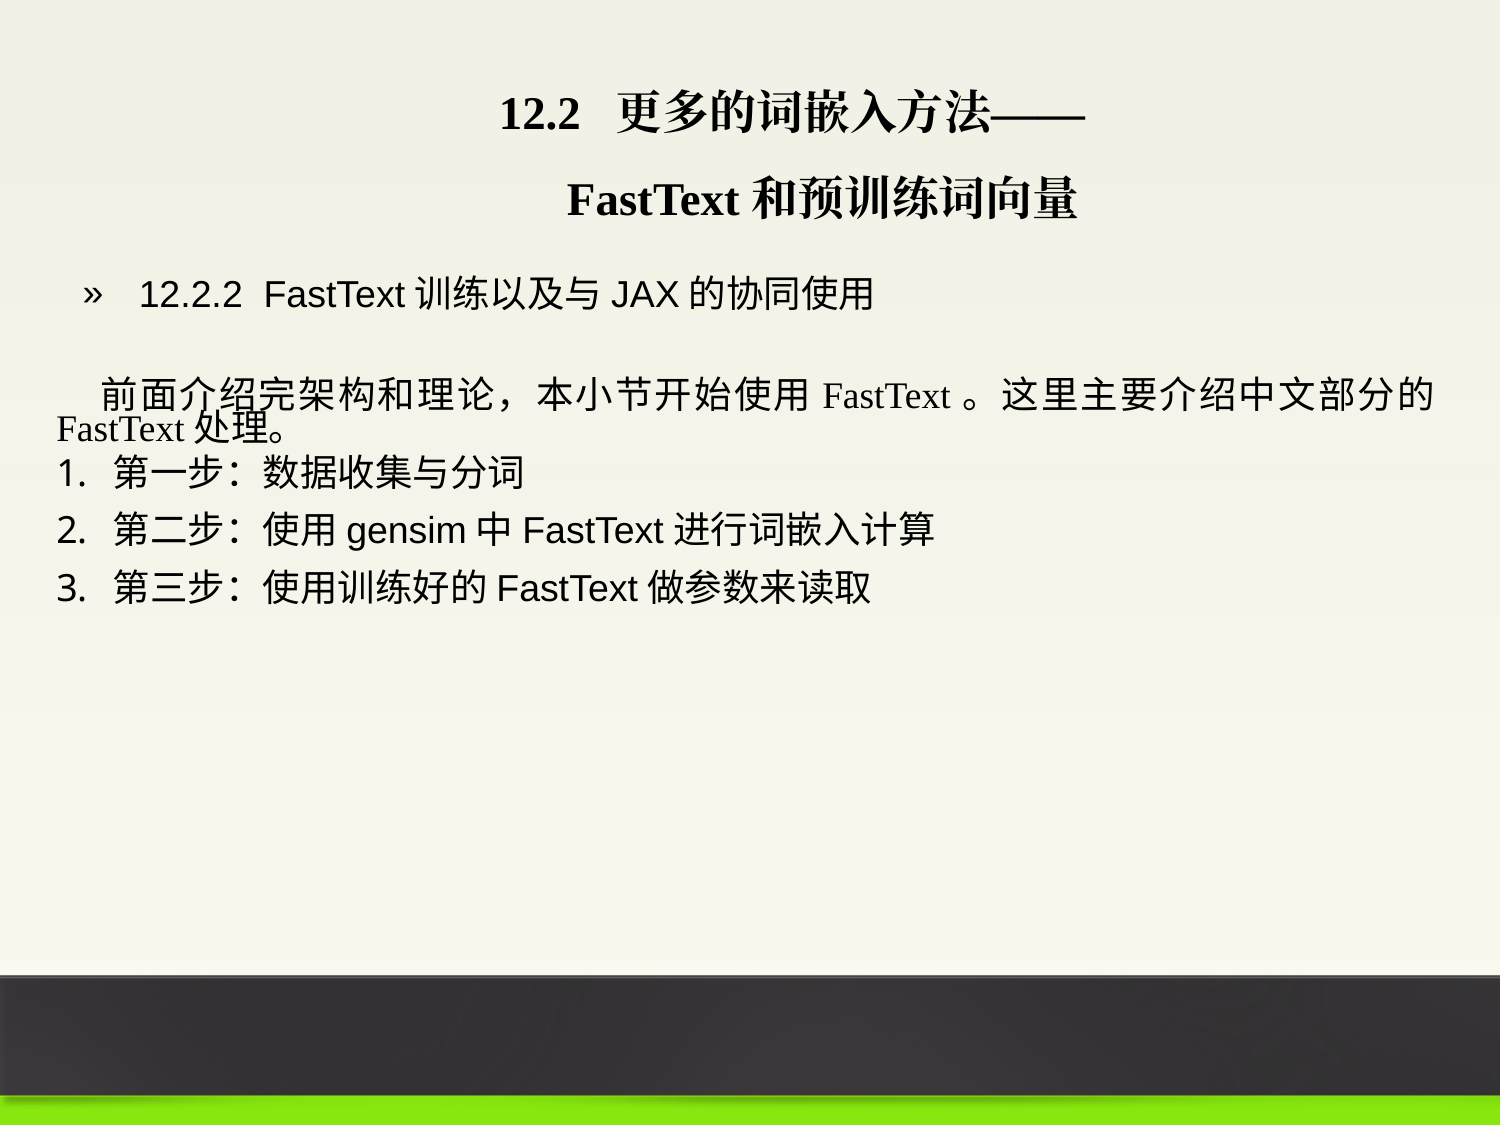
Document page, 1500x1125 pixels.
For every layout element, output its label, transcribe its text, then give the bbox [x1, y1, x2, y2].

picture [0, 0, 1500, 1125]
list 12.2.2 FastText训练以及与JAX的协同使用 [74, 261, 1426, 376]
title 12.2 更多的词嵌入方法—— FastText和预训练词向量 [74, 44, 1426, 234]
list 12.2.2 FastText训练以及与JAX的协同使用 [74, 675, 1426, 1006]
text_box 前面介绍完架构和理论，本小节开始使用FastText。这里主要介绍中文部分的FastText处理。 第一步：数据收集与分词 第二步：使用gensim中FastText进行词嵌入计算 第三步：使用训练好的FastText做参数来读取 [48, 376, 1452, 675]
